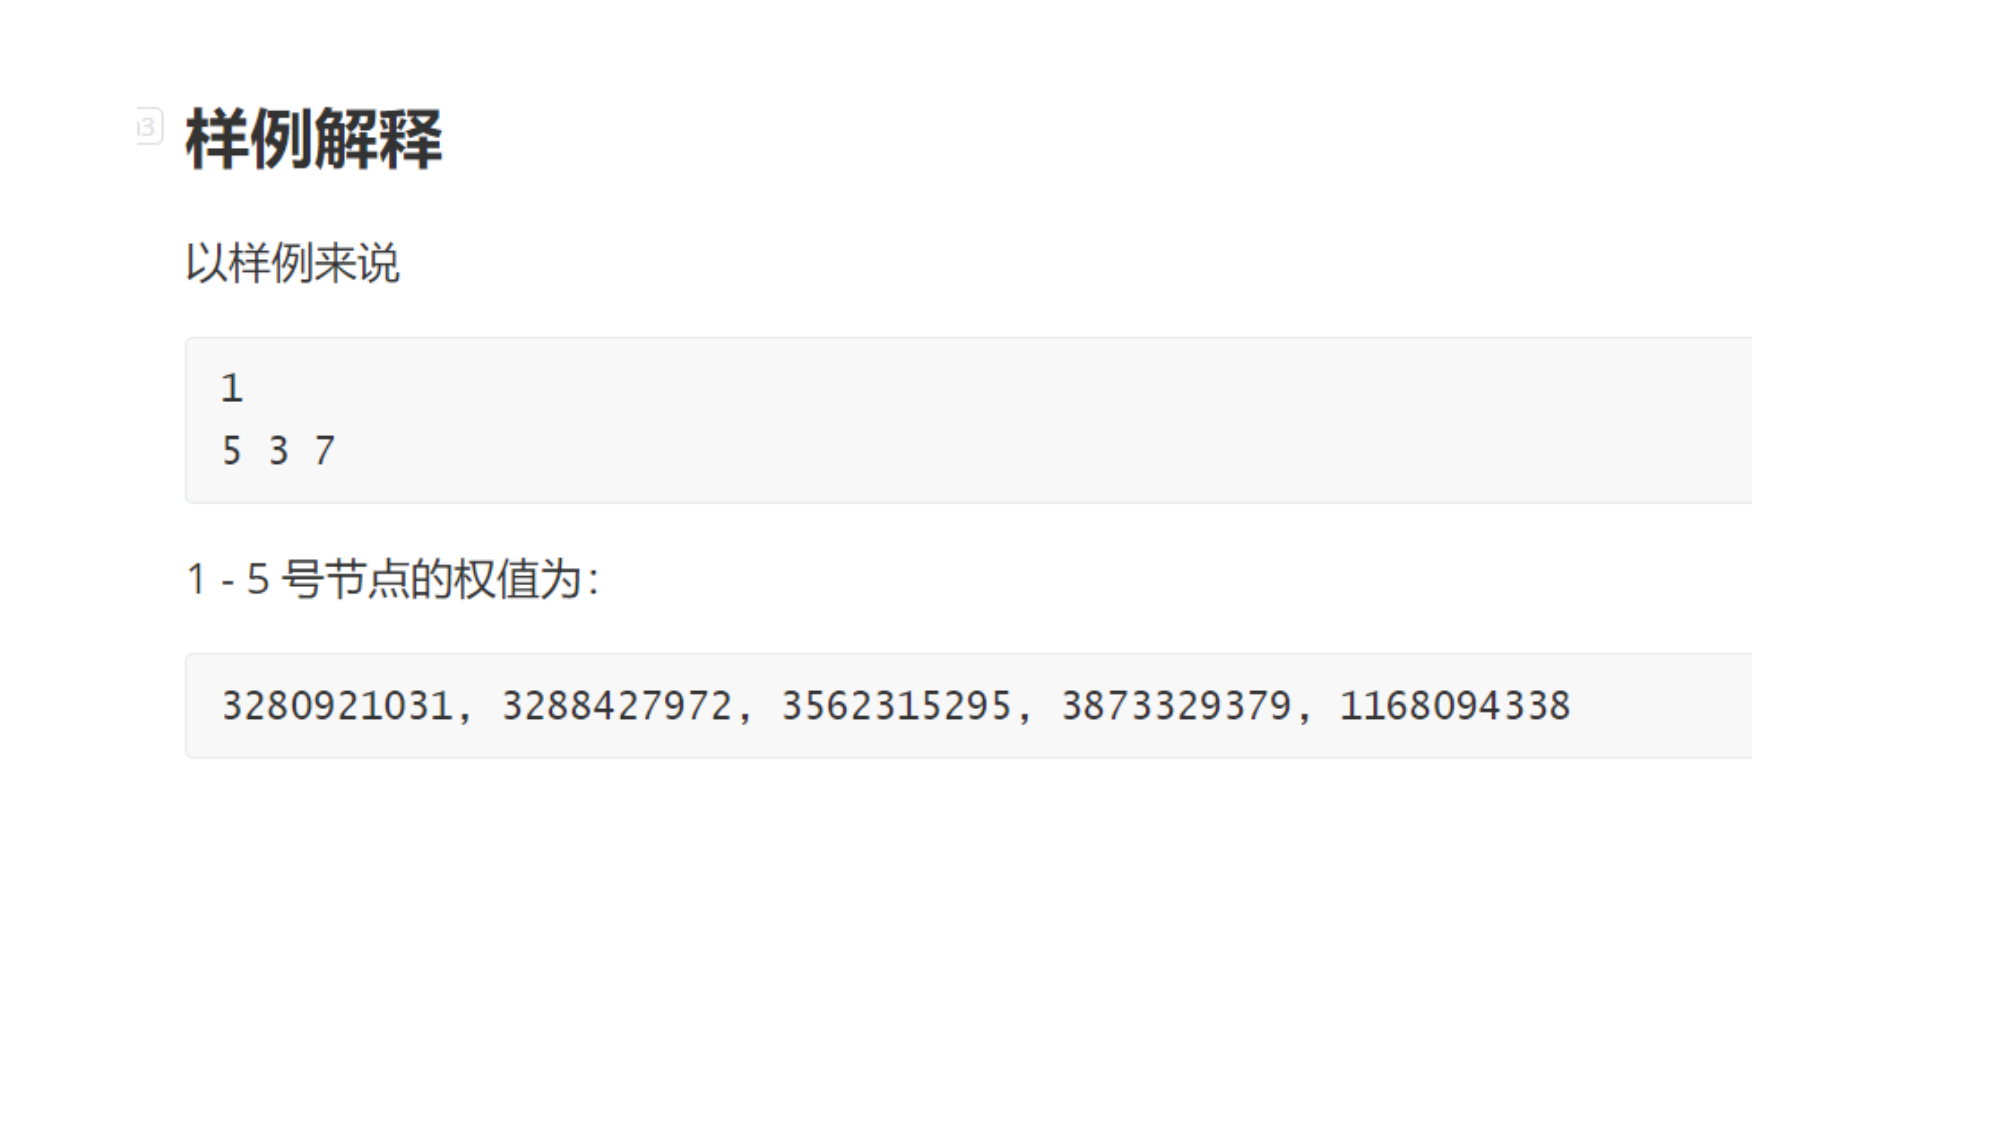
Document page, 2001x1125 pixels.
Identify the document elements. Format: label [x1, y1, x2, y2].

list [137, 59, 1752, 779]
